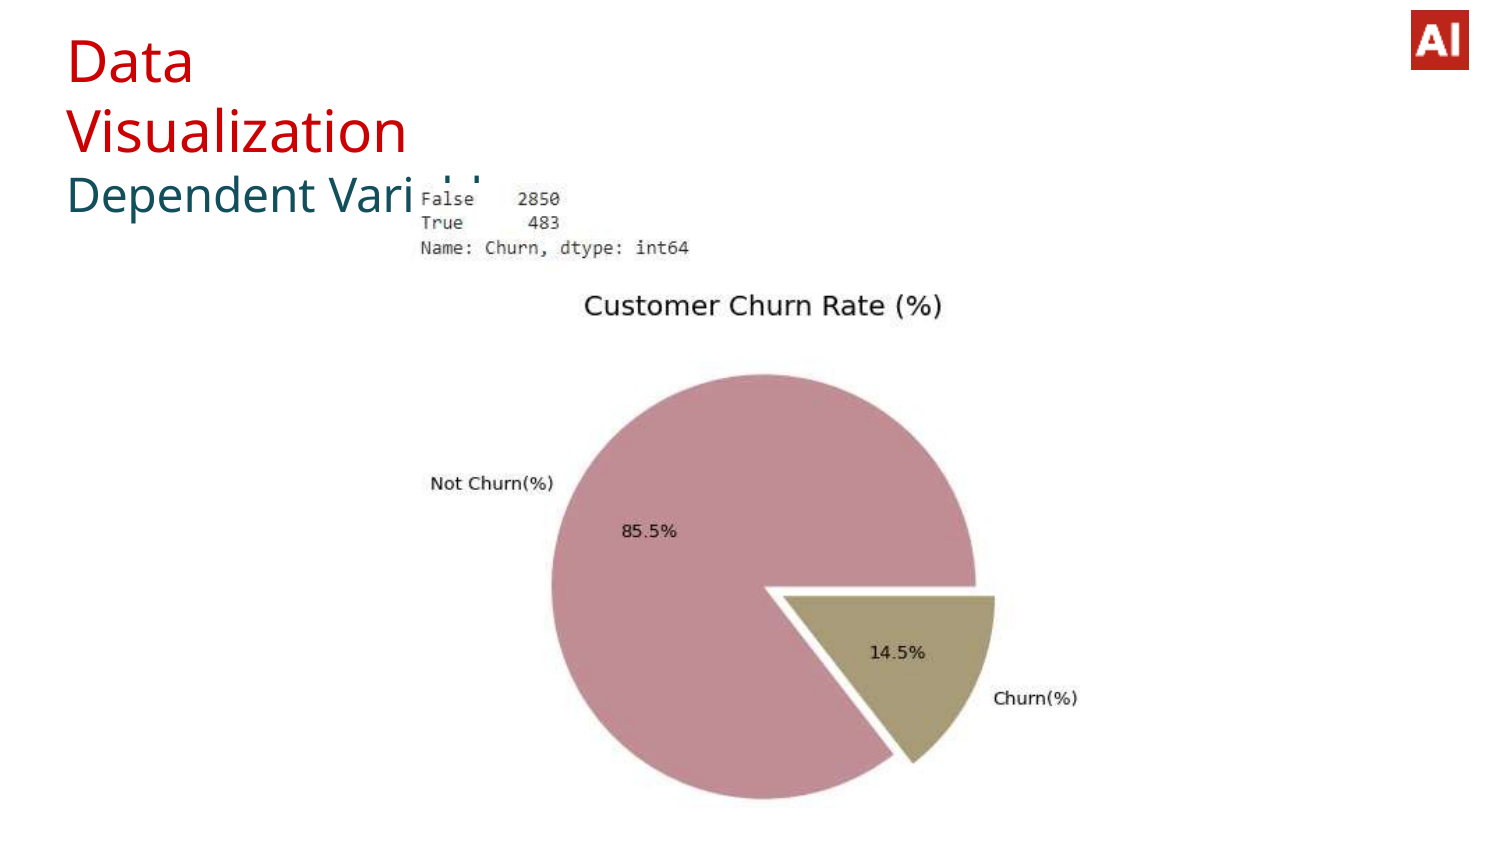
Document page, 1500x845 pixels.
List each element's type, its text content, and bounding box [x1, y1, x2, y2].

title Data Visualization Dependent Variable [64, 21, 537, 222]
picture [410, 183, 1080, 808]
picture [1411, 10, 1469, 70]
